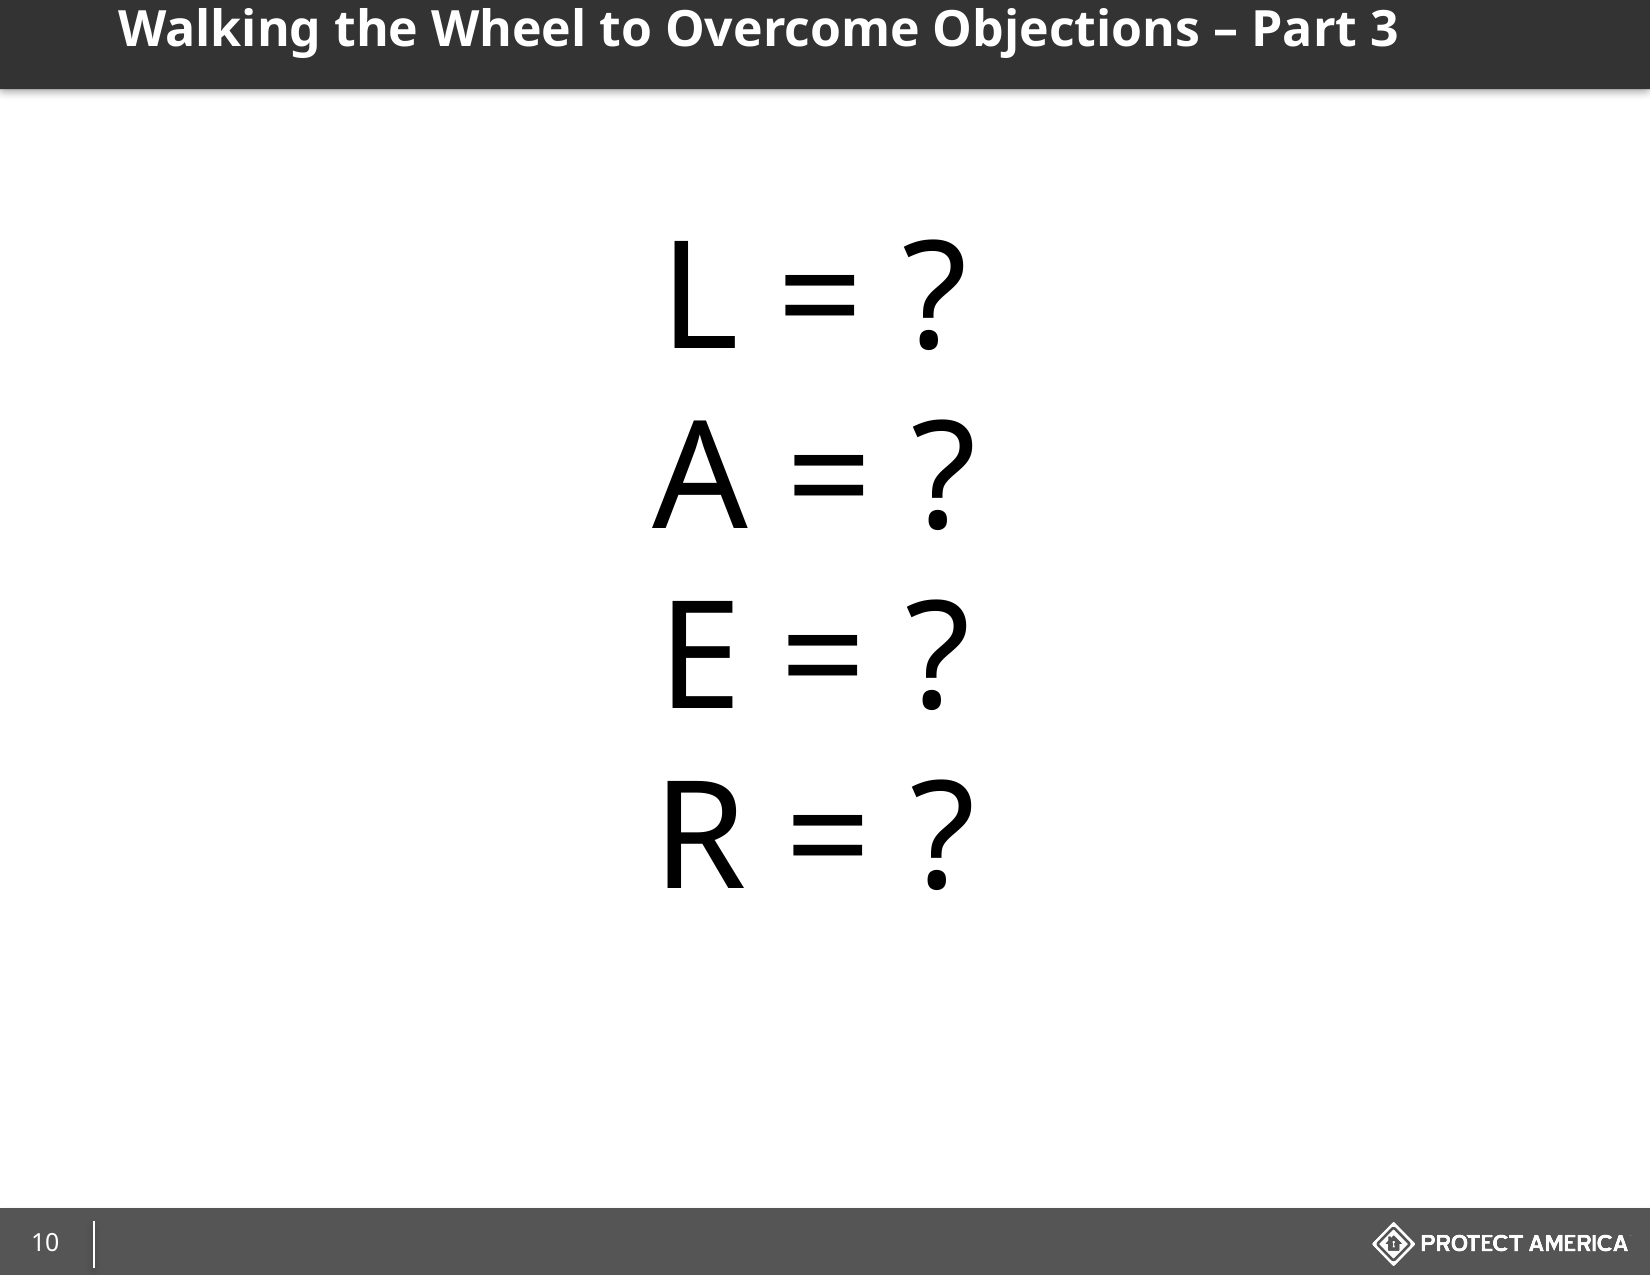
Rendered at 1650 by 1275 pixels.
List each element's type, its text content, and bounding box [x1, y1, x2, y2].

text_box L = ? A = ? E = ? R = ? [101, 190, 1528, 927]
title Walking the Wheel to Overcome Objections – Part 3 [101, 0, 1582, 75]
